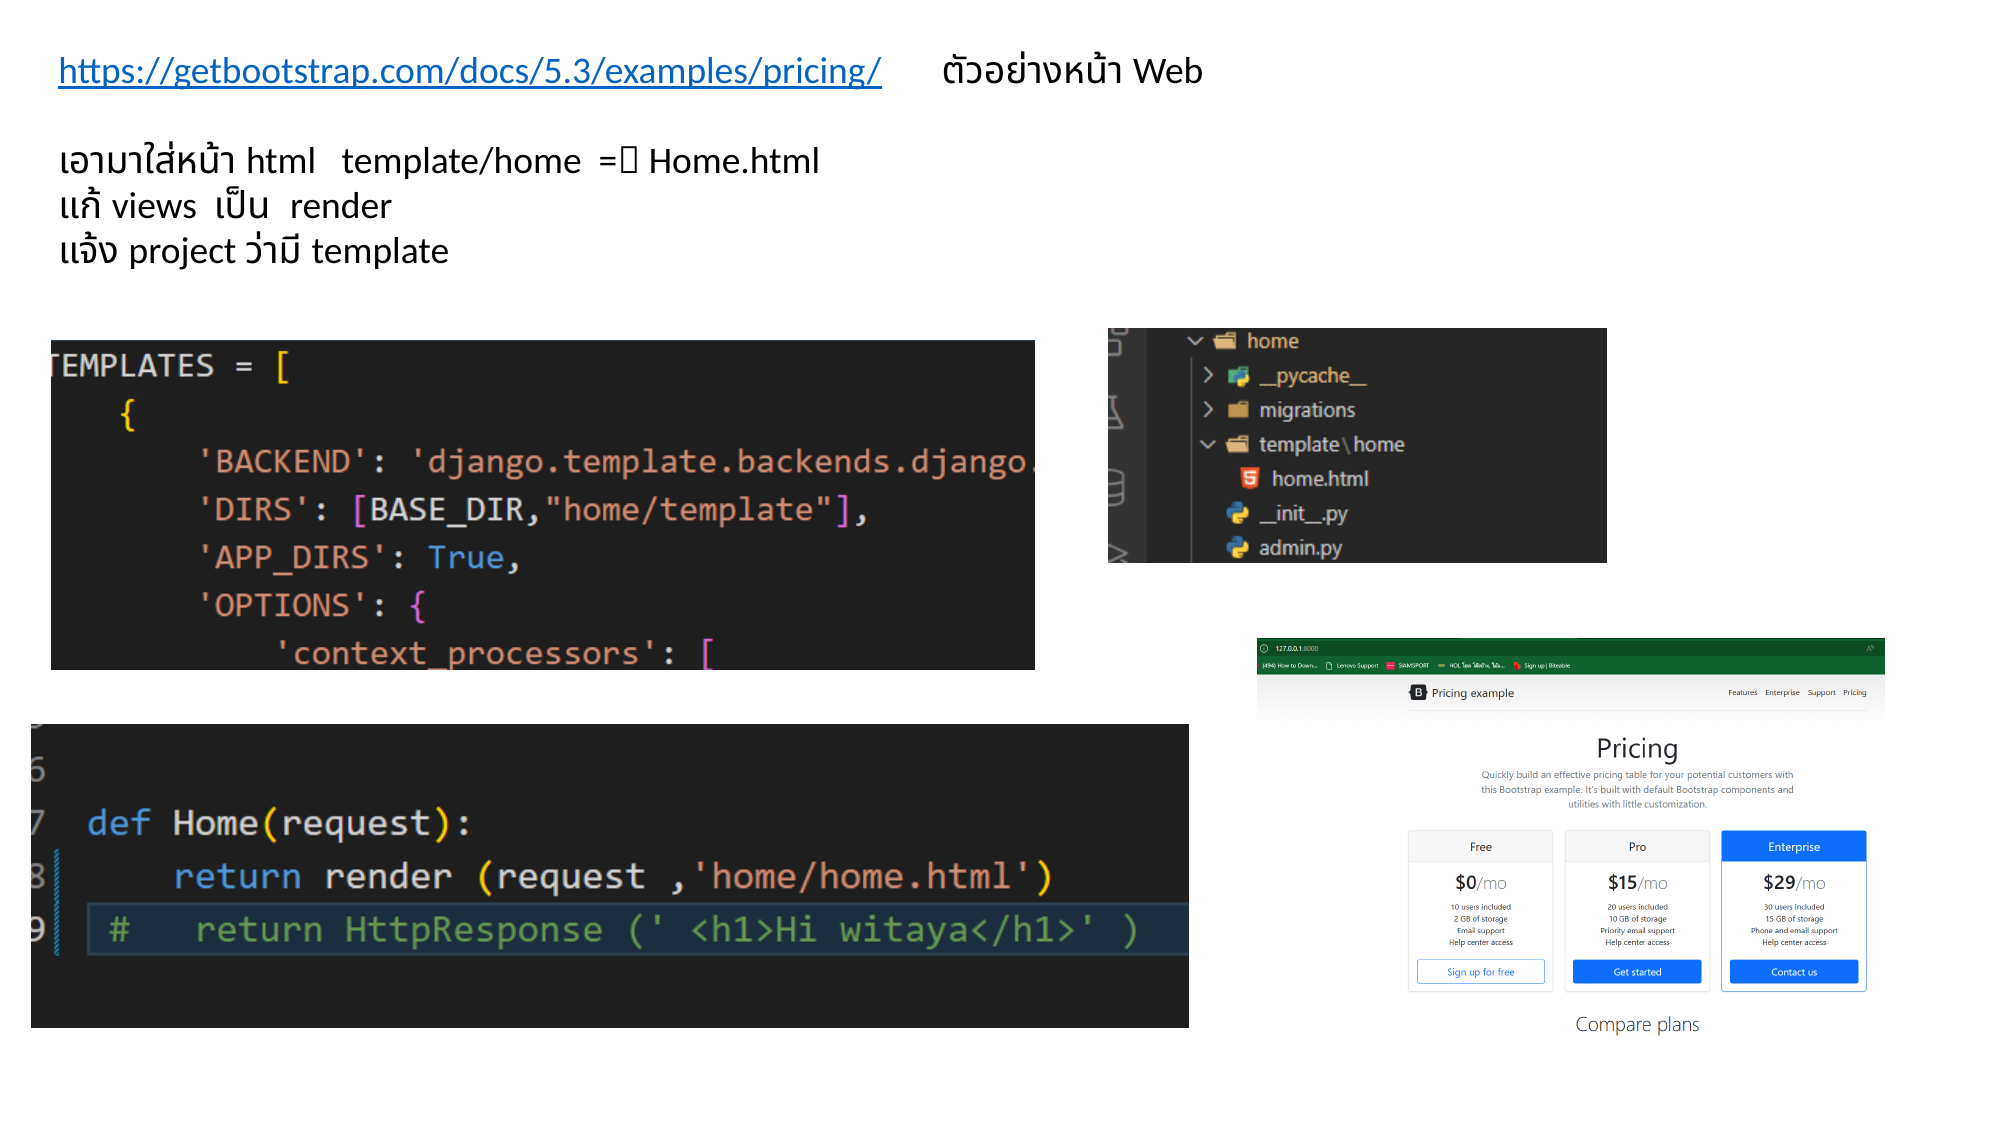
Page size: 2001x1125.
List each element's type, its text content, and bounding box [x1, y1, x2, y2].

picture [1257, 638, 1885, 1040]
text_box https://getbootstrap.com/docs/5.3/examples/pricing/ ตัวอย่างหน้า Web เอามาใส่หน้า html template/home = Home.html แก้ views เป็น render แจ้ง project ว่ามี template [43, 38, 1776, 369]
picture [31, 724, 1189, 1028]
picture [1108, 328, 1607, 563]
picture [50, 340, 1035, 670]
